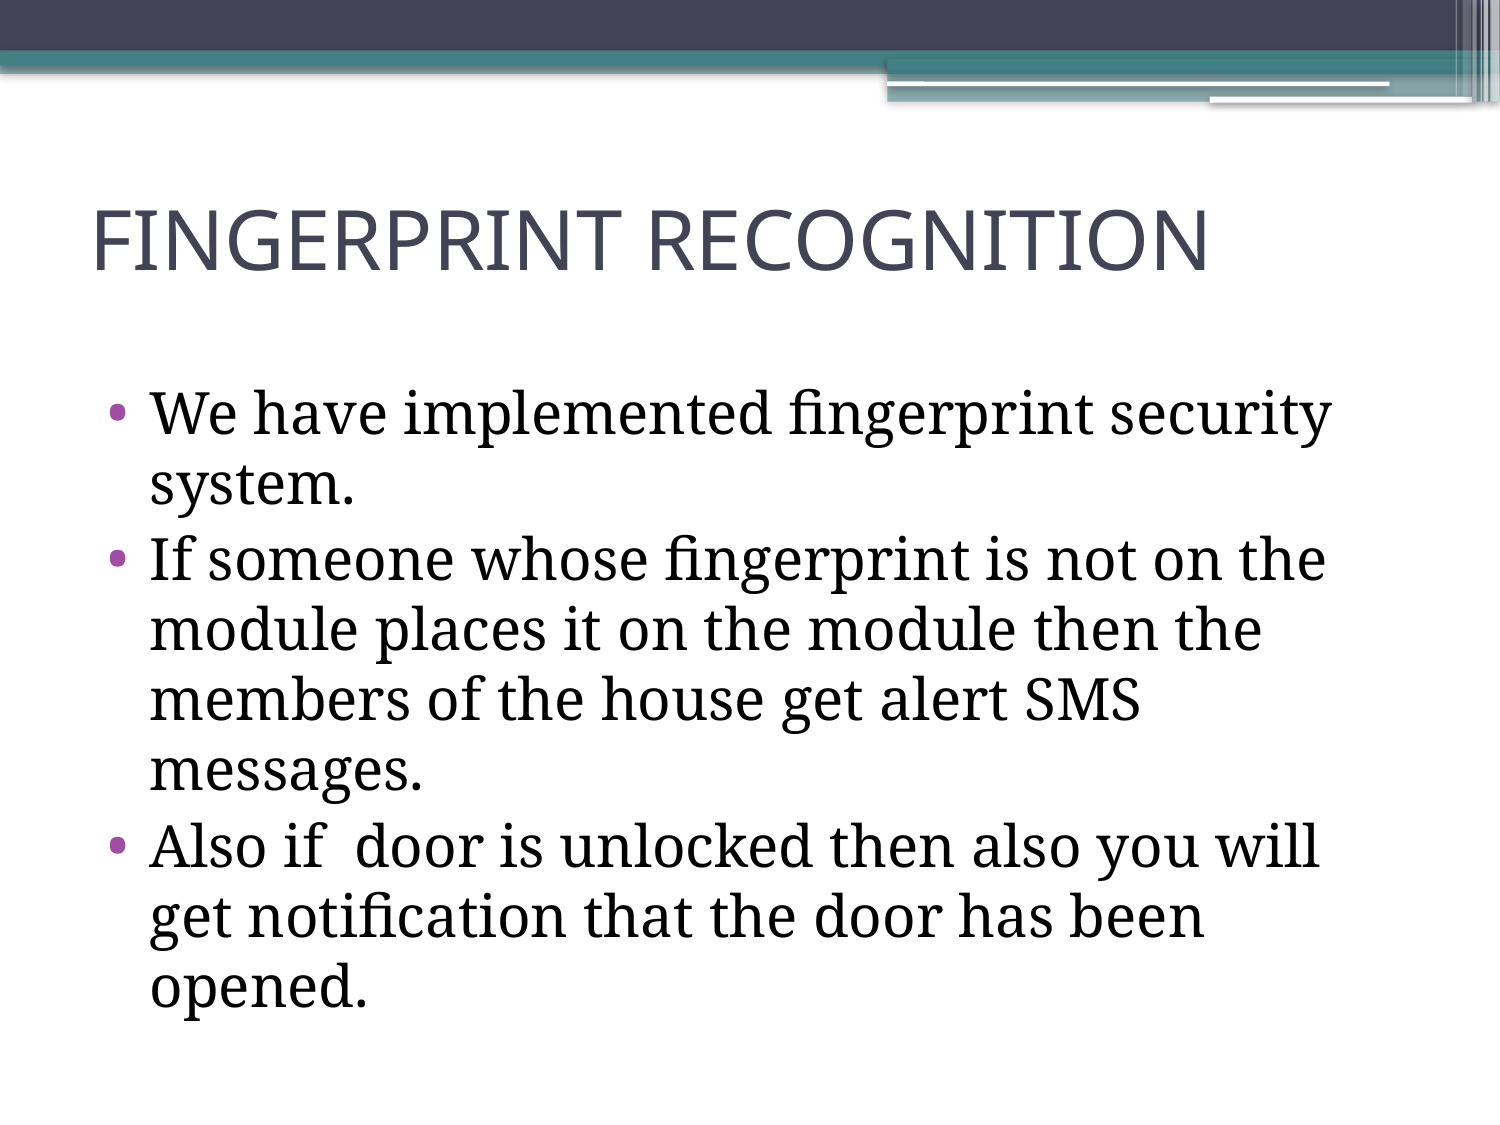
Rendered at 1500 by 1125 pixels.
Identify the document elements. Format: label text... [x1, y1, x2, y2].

title FINGERPRINT RECOGNITION [75, 149, 1425, 325]
list We have implemented fingerprint security system. If someone whose fingerprint is not on the module places it on the module then the members of the house get alert SMS messages. Also if door is unlocked then also you will get notification that the door has been opened. [75, 368, 1425, 1079]
